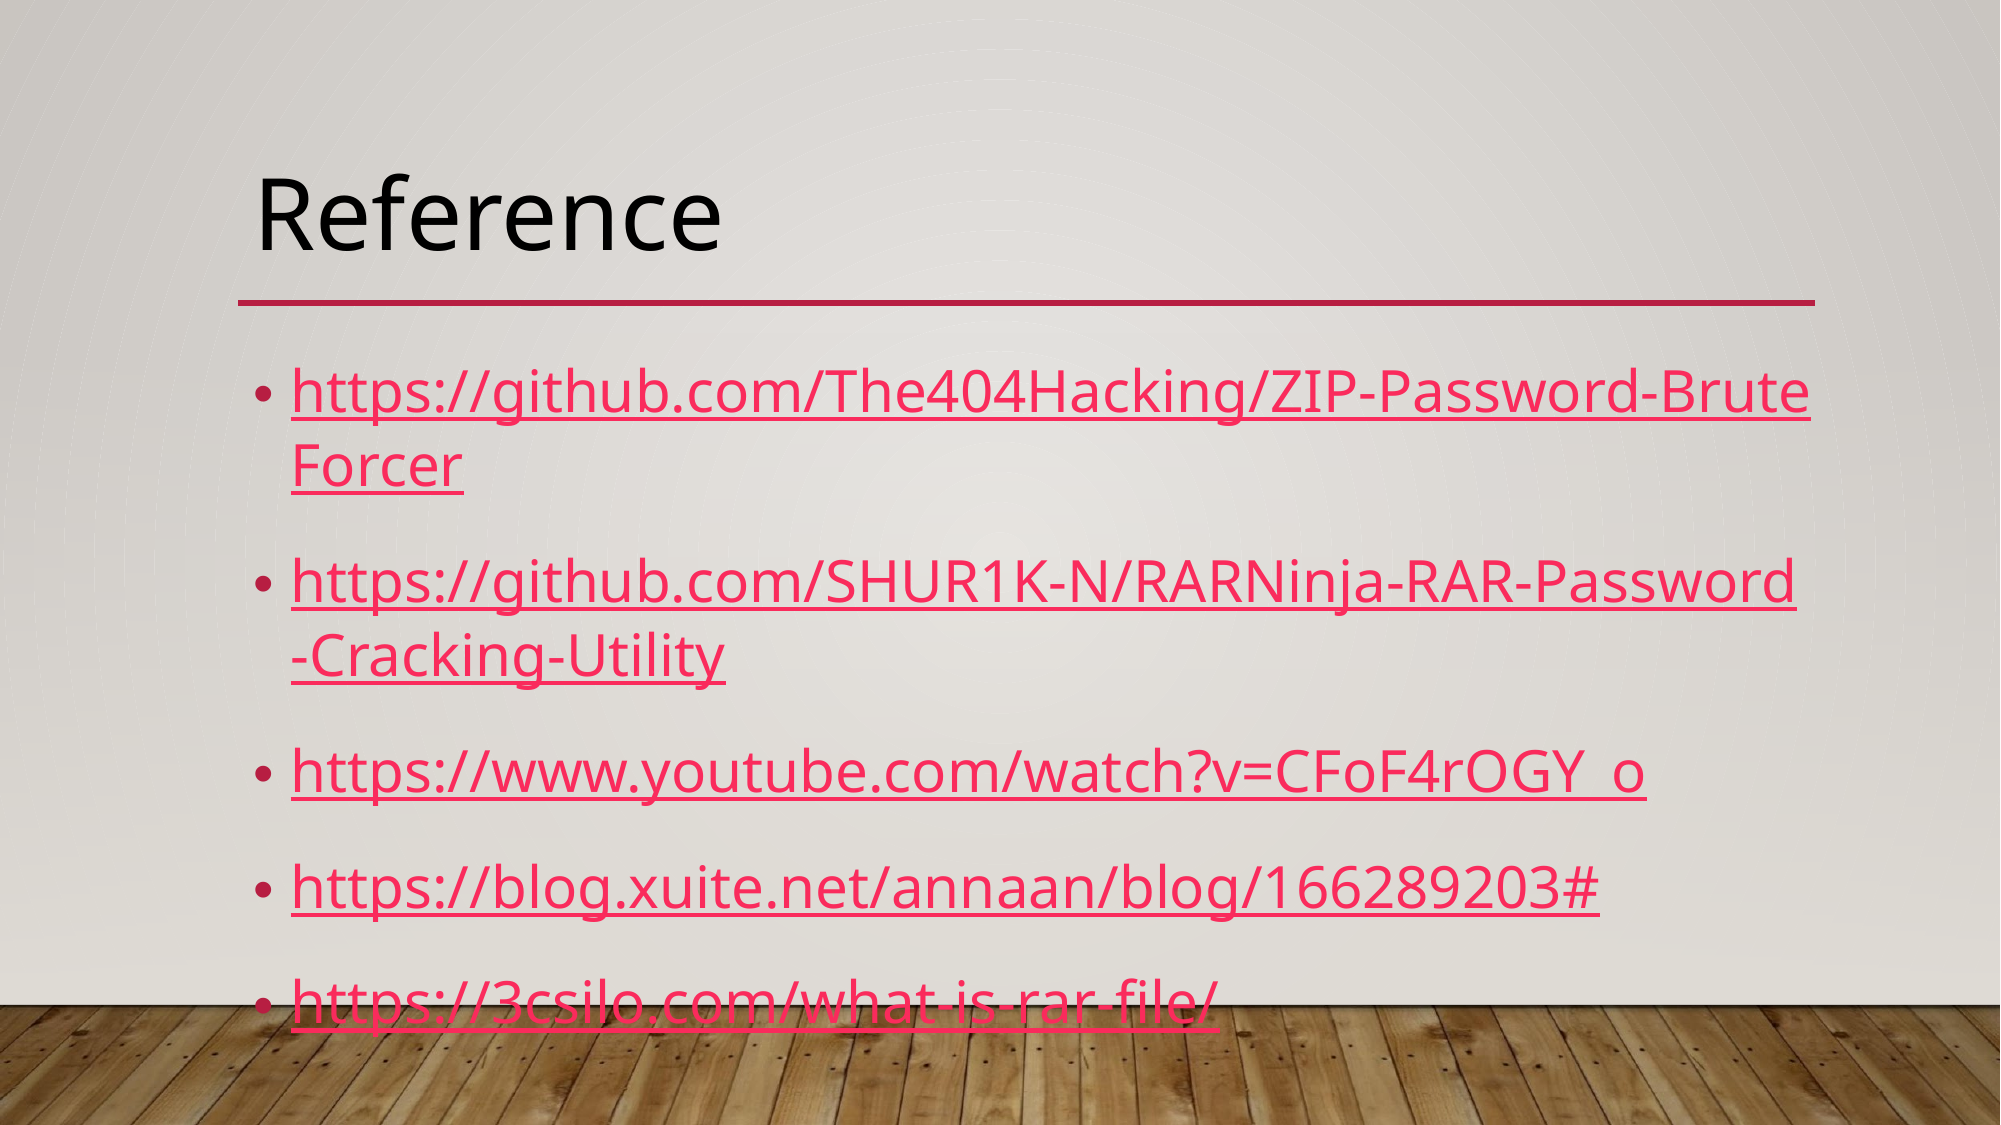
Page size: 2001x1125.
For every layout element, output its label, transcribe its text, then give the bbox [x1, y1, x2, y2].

picture [0, 1005, 2000, 1125]
list https://github.com/The404Hacking/ZIP-Password-BruteForcer https://github.com/SHUR1K-N/RARNinja-RAR-Password-Cracking-Utility https://www.youtube.com/watch?v=CFoF4rOGY_o https://blog.xuite.net/annaan/blog/166289203# https://3csilo.com/what-is-rar-file/ [238, 330, 1831, 985]
title Reference [238, 131, 1814, 305]
